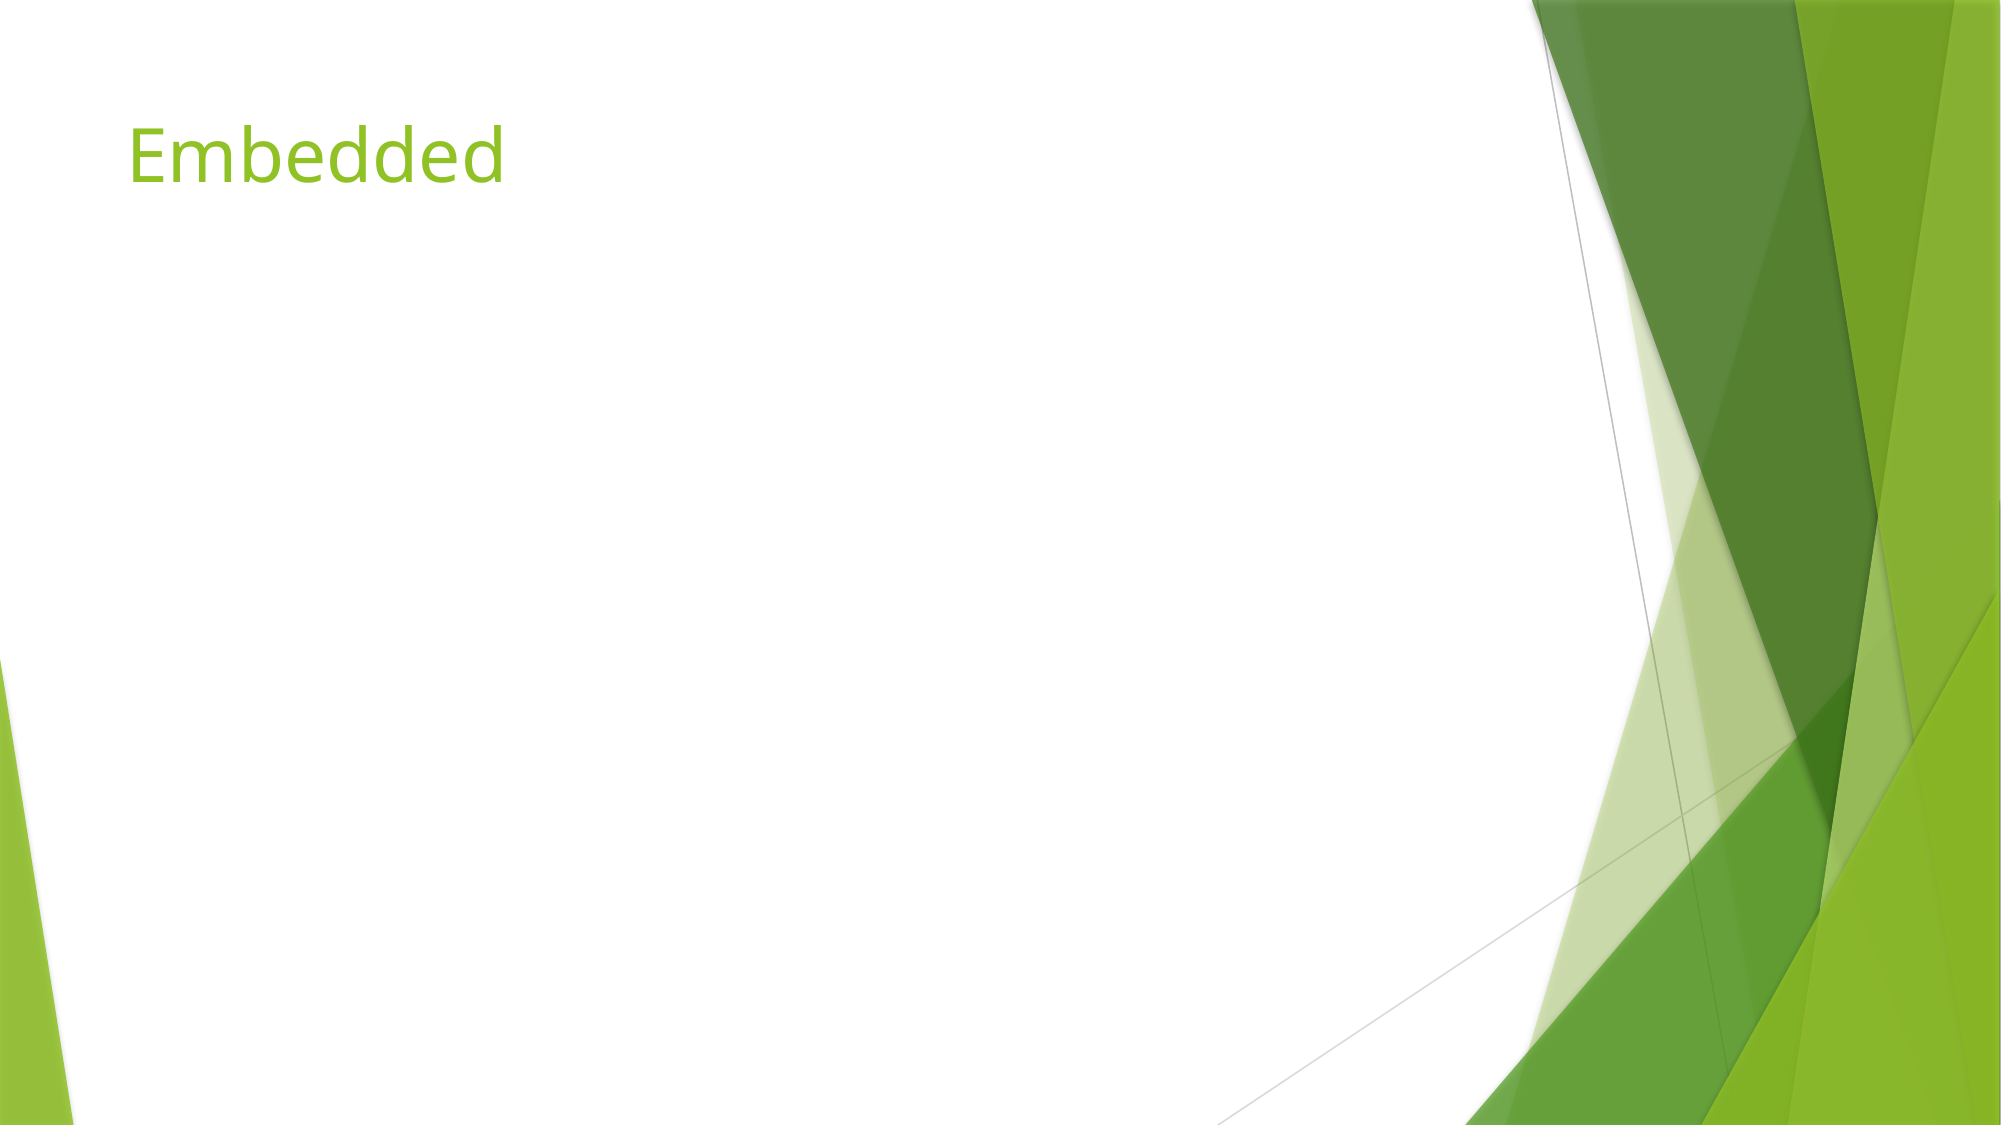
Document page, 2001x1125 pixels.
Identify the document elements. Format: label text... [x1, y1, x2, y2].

title Embedded [111, 99, 1522, 317]
